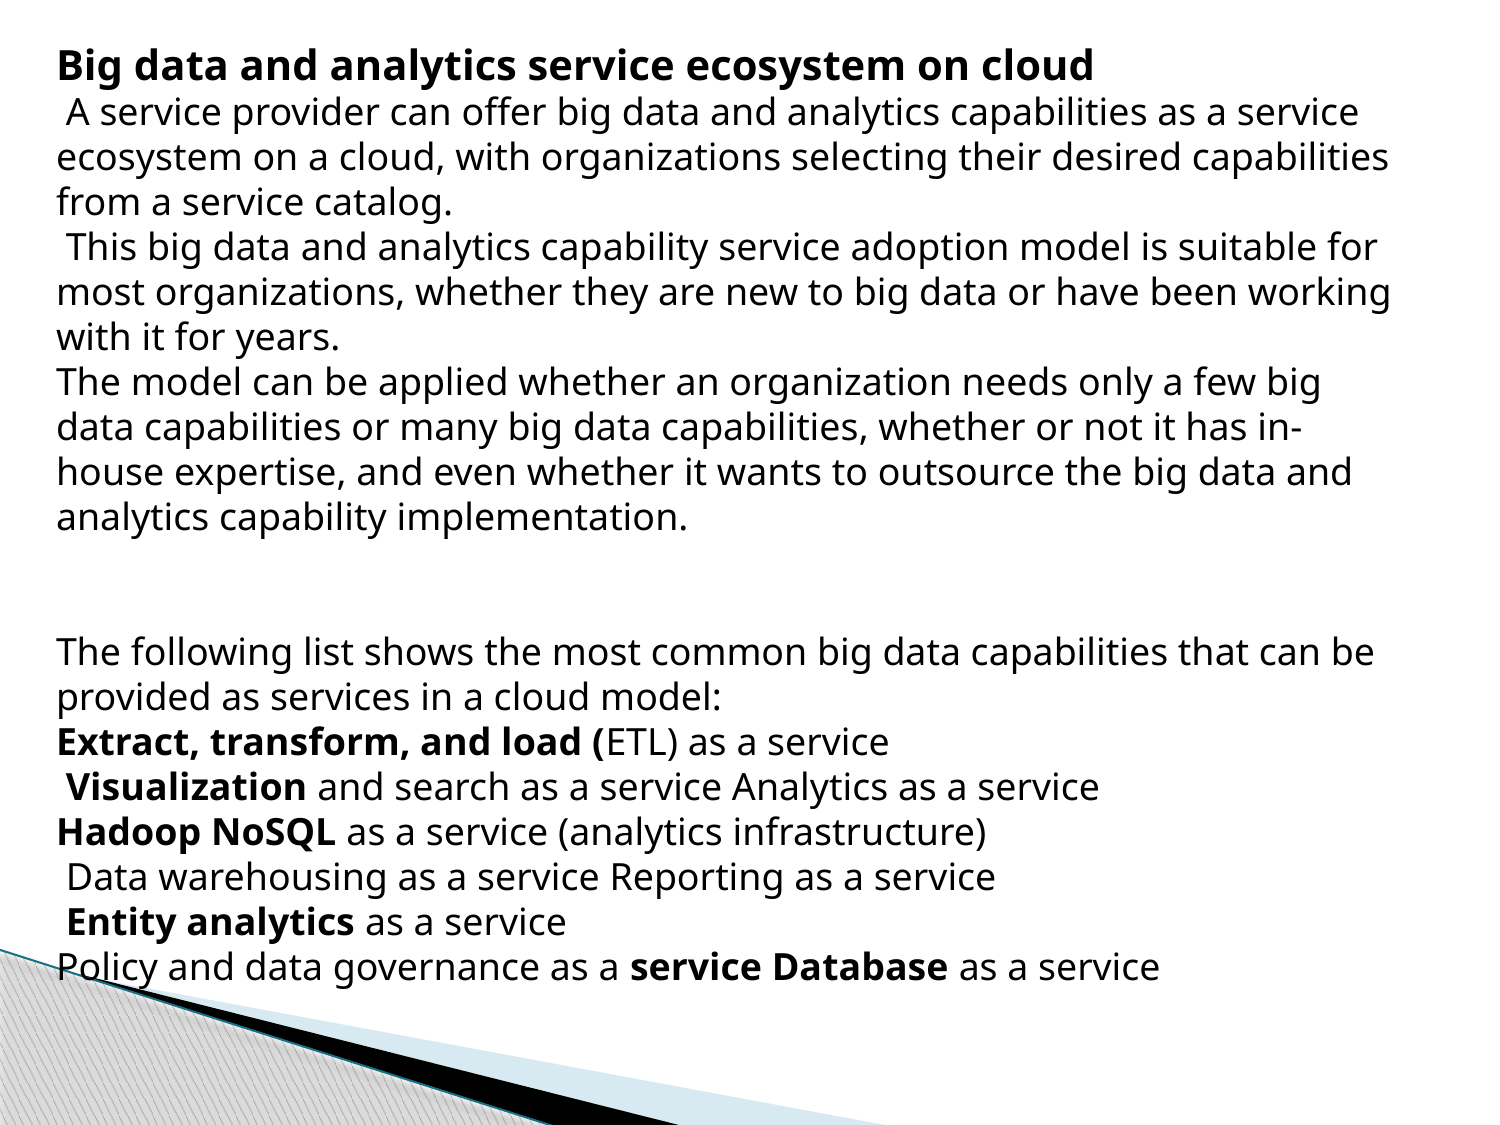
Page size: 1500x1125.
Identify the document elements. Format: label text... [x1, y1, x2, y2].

text_box Big data and analytics service ecosystem on cloud A service provider can offer big data and analytics capabilities as a service ecosystem on a cloud, with organizations selecting their desired capabilities from a service catalog. This big data and analytics capability service adoption model is suitable for most organizations, whether they are new to big data or have been working with it for years. The model can be applied whether an organization needs only a few big data capabilities or many big data capabilities, whether or not it has in-house expertise, and even whether it wants to outsource the big data and analytics capability implementation. The following list shows the most common big data capabilities that can be provided as services in a cloud model: Extract, transform, and load (ETL) as a service Visualization and search as a service Analytics as a service Hadoop NoSQL as a service (analytics infrastructure) Data warehousing as a service Reporting as a service Entity analytics as a service Policy and data governance as a service Database as a service [41, 30, 1424, 996]
